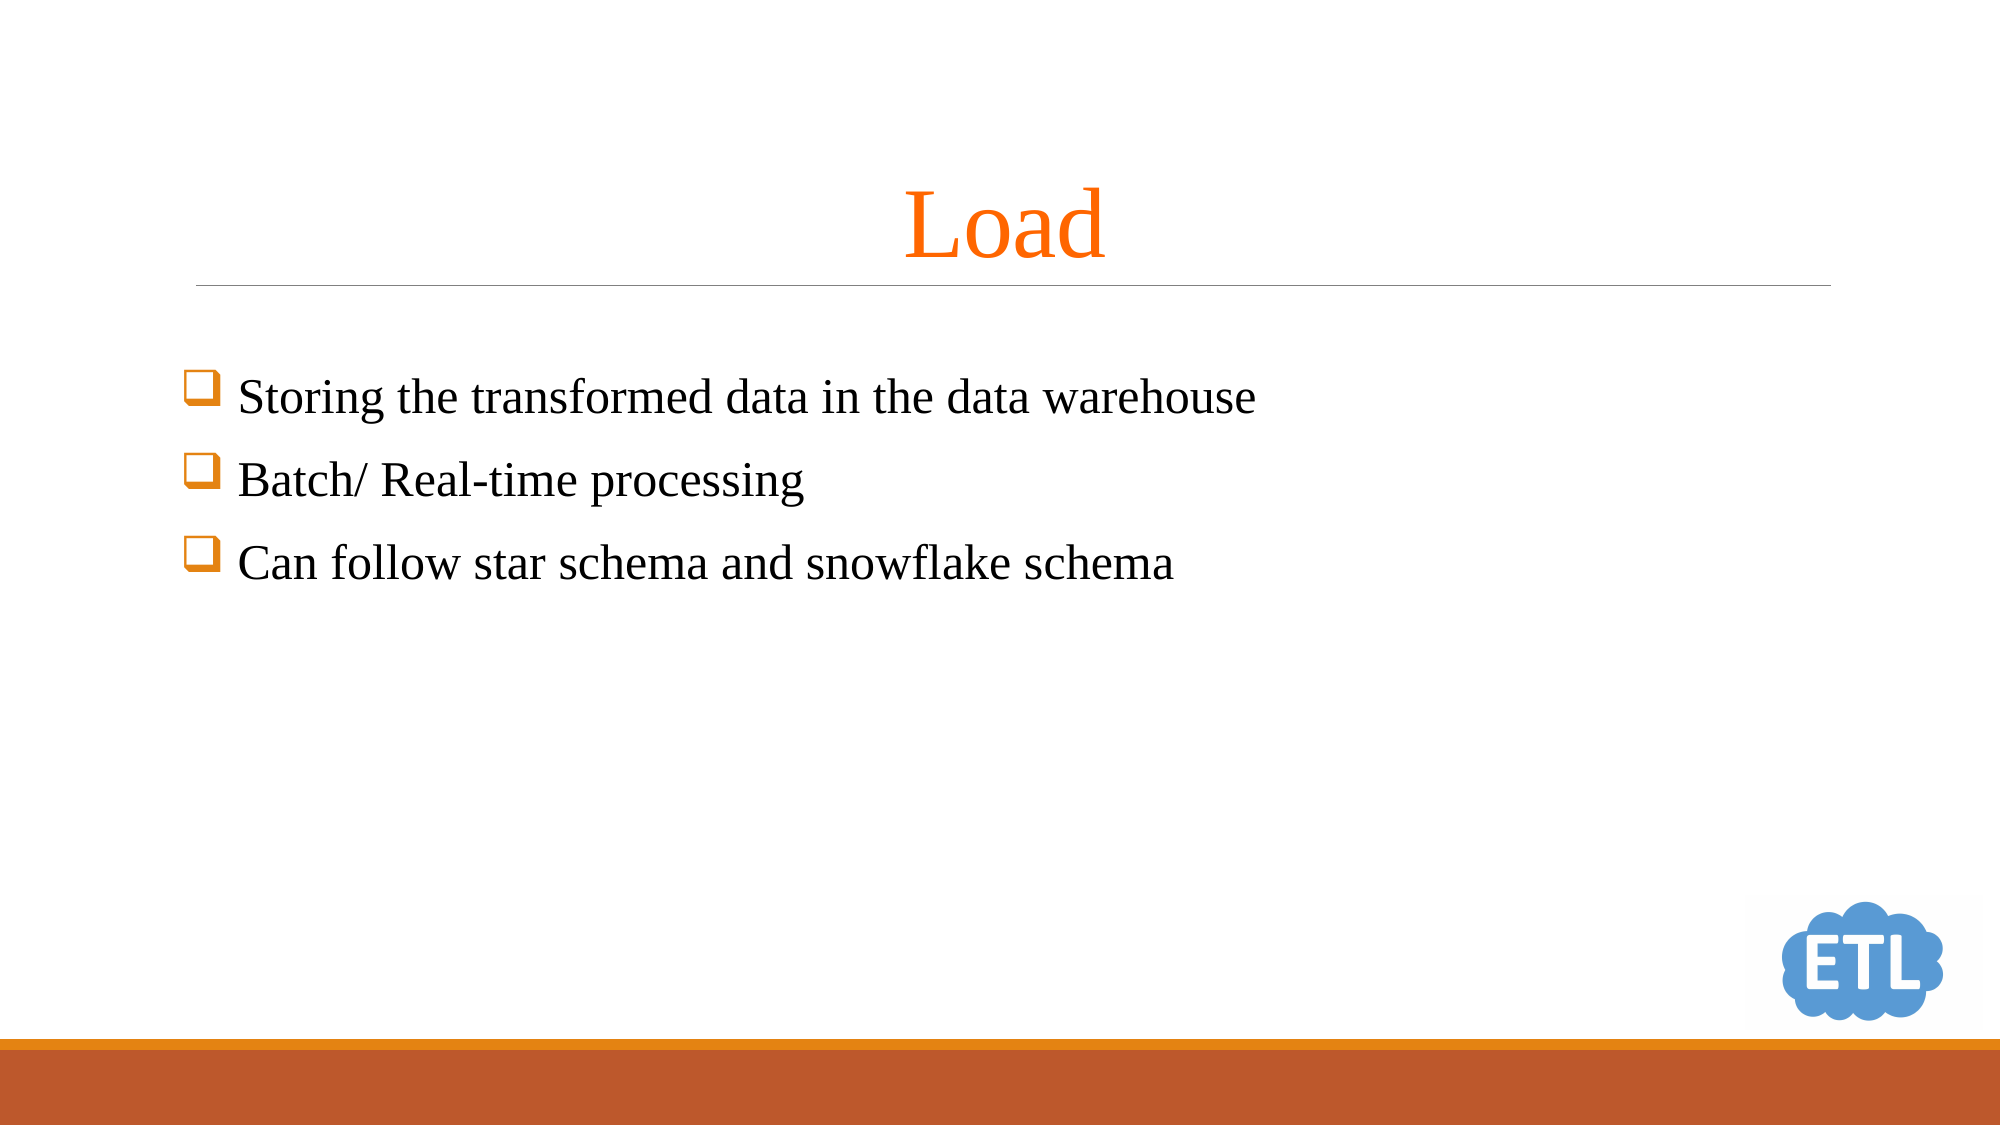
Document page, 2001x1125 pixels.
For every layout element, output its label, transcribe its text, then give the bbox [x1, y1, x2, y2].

list Storing the transformed data in the data warehouse Batch/ Real-time processing Can follow star schema and snowflake schema [180, 363, 1830, 963]
title Load [180, 47, 1830, 285]
picture [1744, 895, 1983, 1030]
